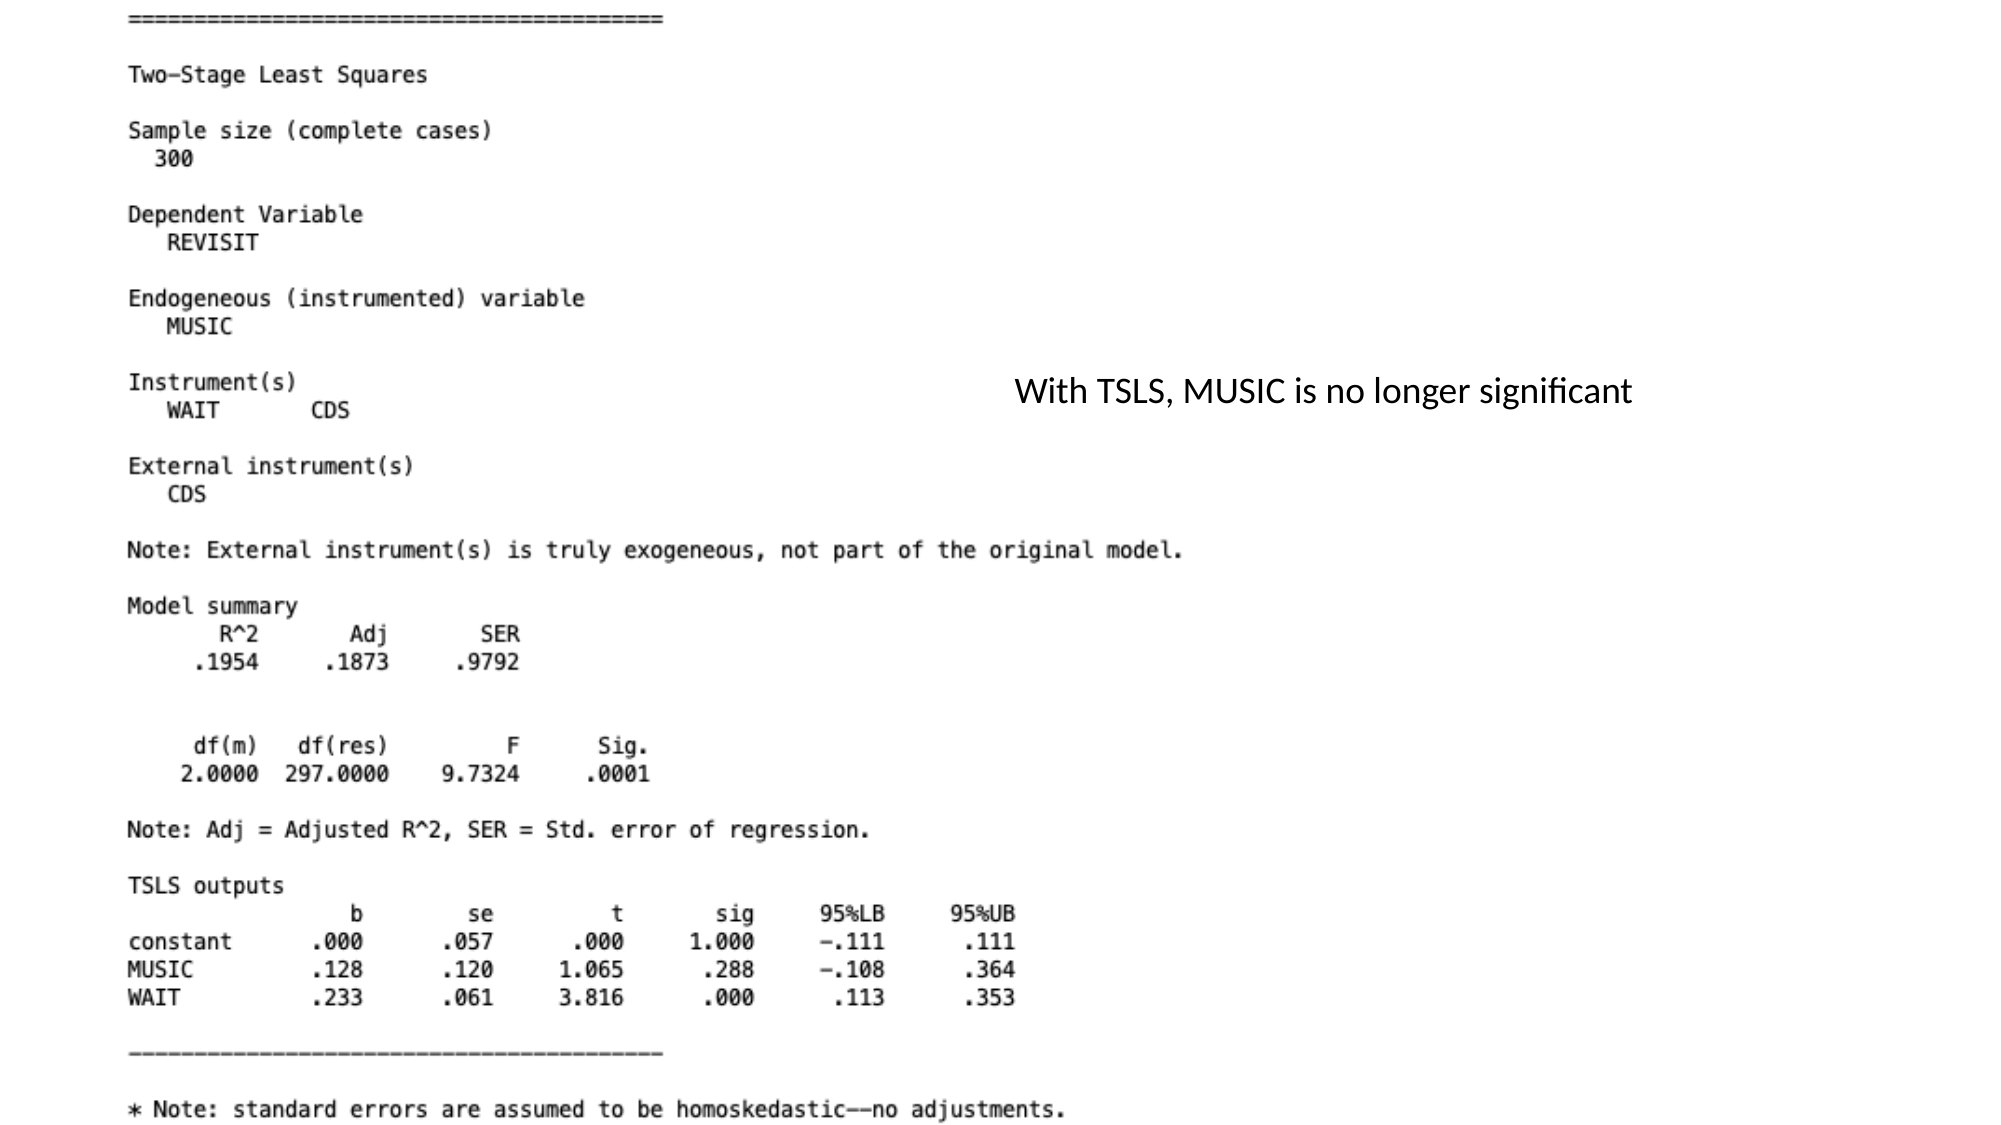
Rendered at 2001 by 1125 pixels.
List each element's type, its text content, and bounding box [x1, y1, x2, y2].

picture [123, 14, 1243, 1125]
text_box With TSLS, MUSIC is no longer significant [1243, 358, 1761, 418]
